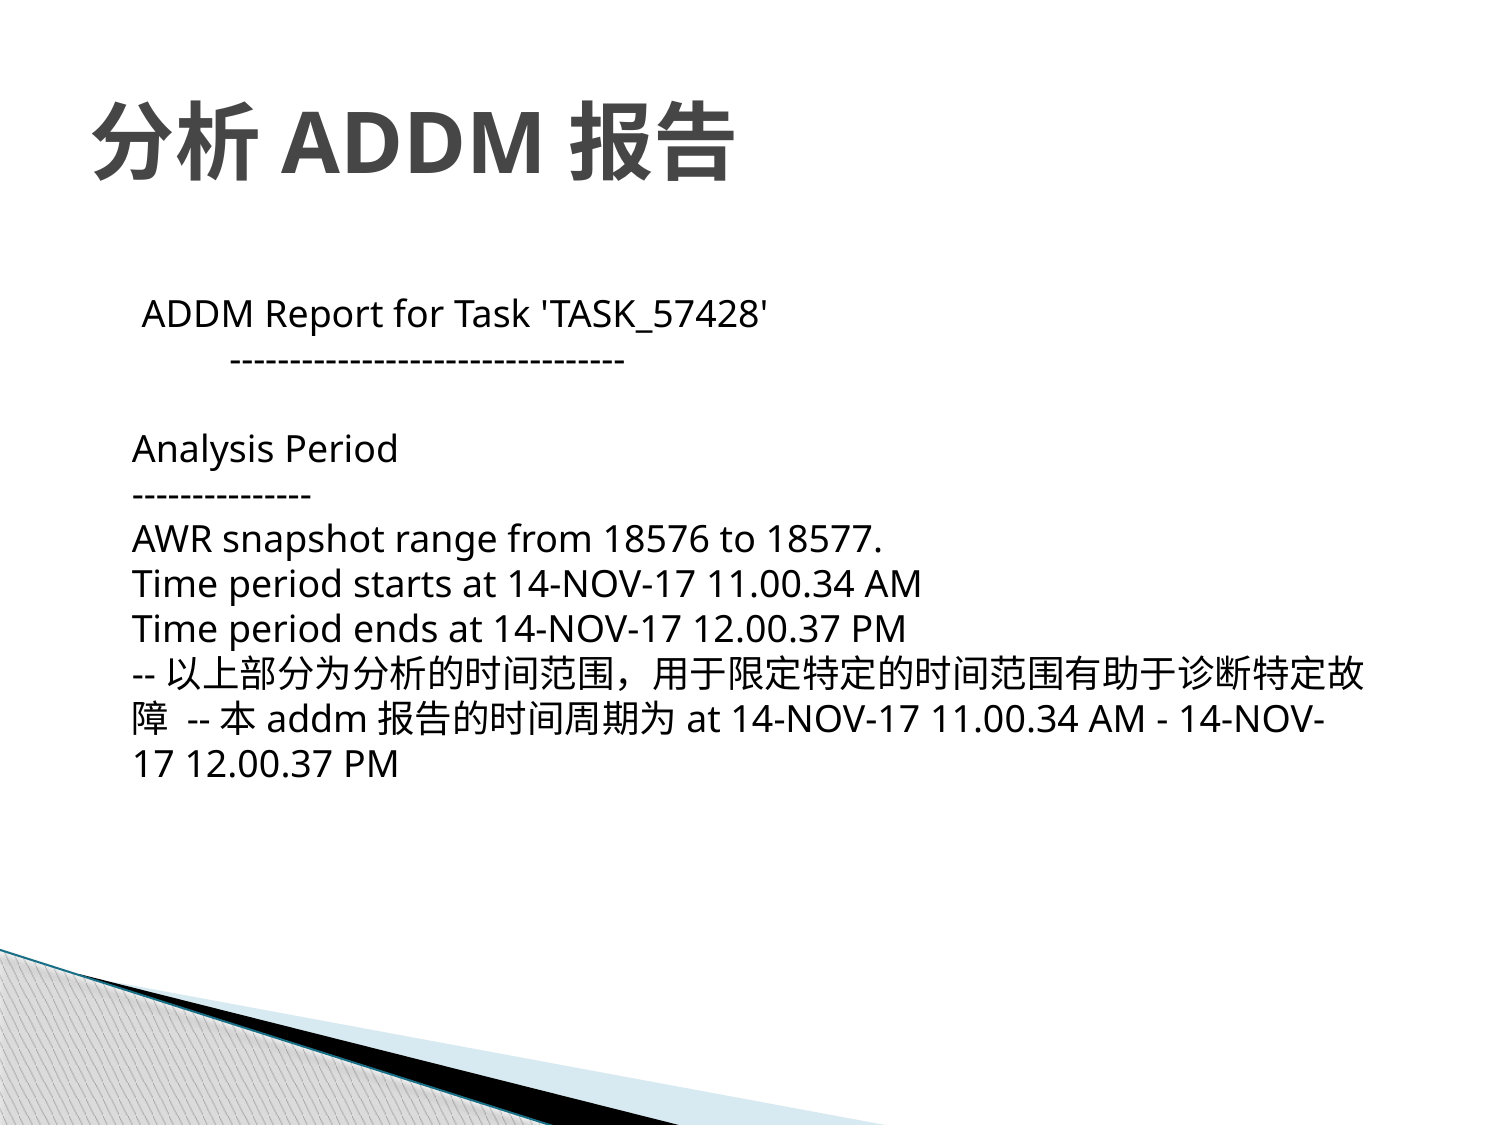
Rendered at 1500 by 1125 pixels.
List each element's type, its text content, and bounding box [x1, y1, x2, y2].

text_box ADDM Report for Task 'TASK_57428' --------------------------------- Analysis Period --------------- AWR snapshot range from 18576 to 18577. Time period starts at 14-NOV-17 11.00.34 AM Time period ends at 14-NOV-17 12.00.37 PM --以上部分为分析的时间范围，用于限定特定的时间范围有助于诊断特定故障 --本addm报告的时间周期为at 14-NOV-17 11.00.34 AM - 14-NOV-17 12.00.37 PM [117, 282, 1383, 792]
title 分析ADDM报告 [75, 45, 1425, 233]
